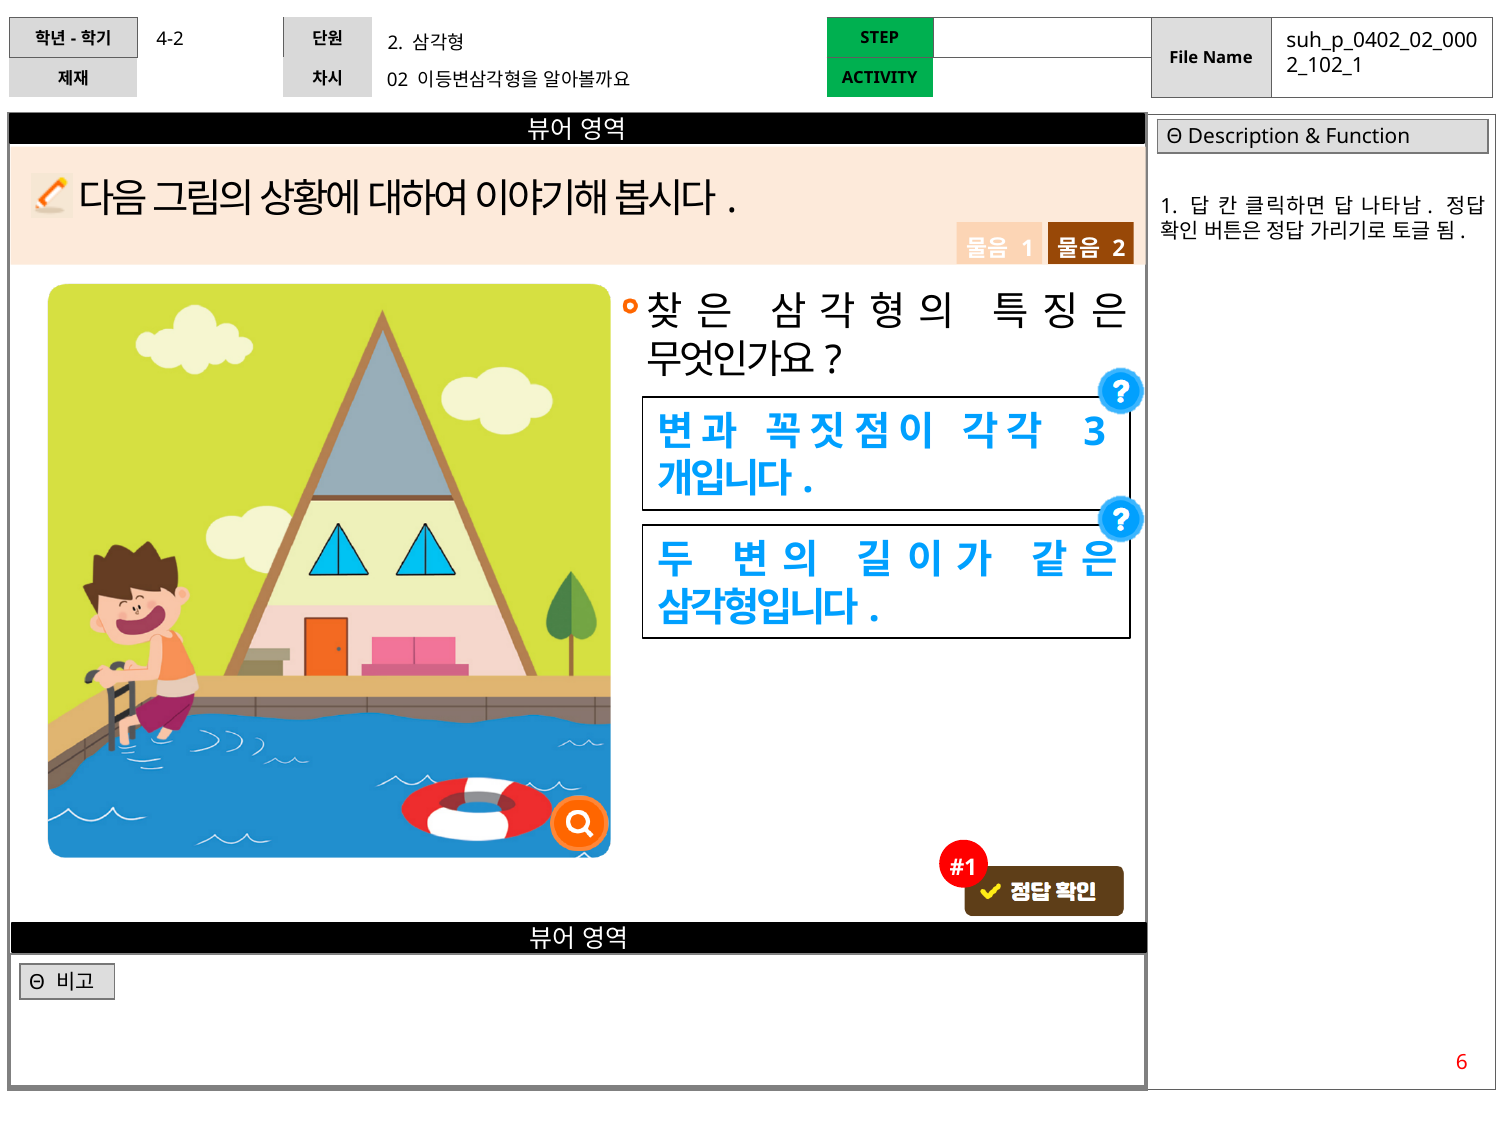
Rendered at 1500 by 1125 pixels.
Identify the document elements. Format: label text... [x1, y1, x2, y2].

table_header Θ Description & Function [1158, 120, 1487, 152]
text_box 2. 삼각형 [372, 23, 828, 48]
picture [43, 281, 615, 860]
picture [1091, 490, 1152, 549]
text_box 1. 답 칸 클릭하면 답 나타남. 정답 확인 버튼은 정답 가리기로 토글 됨. [1145, 160, 1500, 276]
picture [619, 294, 640, 316]
text_box #1 [937, 837, 990, 890]
picture [1091, 362, 1152, 421]
text_box 4-2 [141, 18, 284, 55]
picture [963, 863, 1126, 918]
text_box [1040, 212, 1143, 265]
text_box suh_p_0402_02_0002_102_1 [1271, 18, 1500, 84]
text_box 변과 꼭짓점이 각각 3개입니다. [642, 396, 1131, 510]
text_box 다음 그림의 상황에 대하여 이야기해 봅시다. [63, 165, 1150, 228]
text_box 두 변의 길이가 같은 삼각형입니다. [642, 525, 1131, 638]
text_box 찾은 삼각형의 특징은 무엇인가요? [631, 278, 1140, 389]
text_box 02 이등변삼각형을 알아볼까요 [372, 60, 821, 96]
text_box [9, 145, 1148, 267]
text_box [949, 212, 1039, 265]
picture [31, 173, 73, 218]
